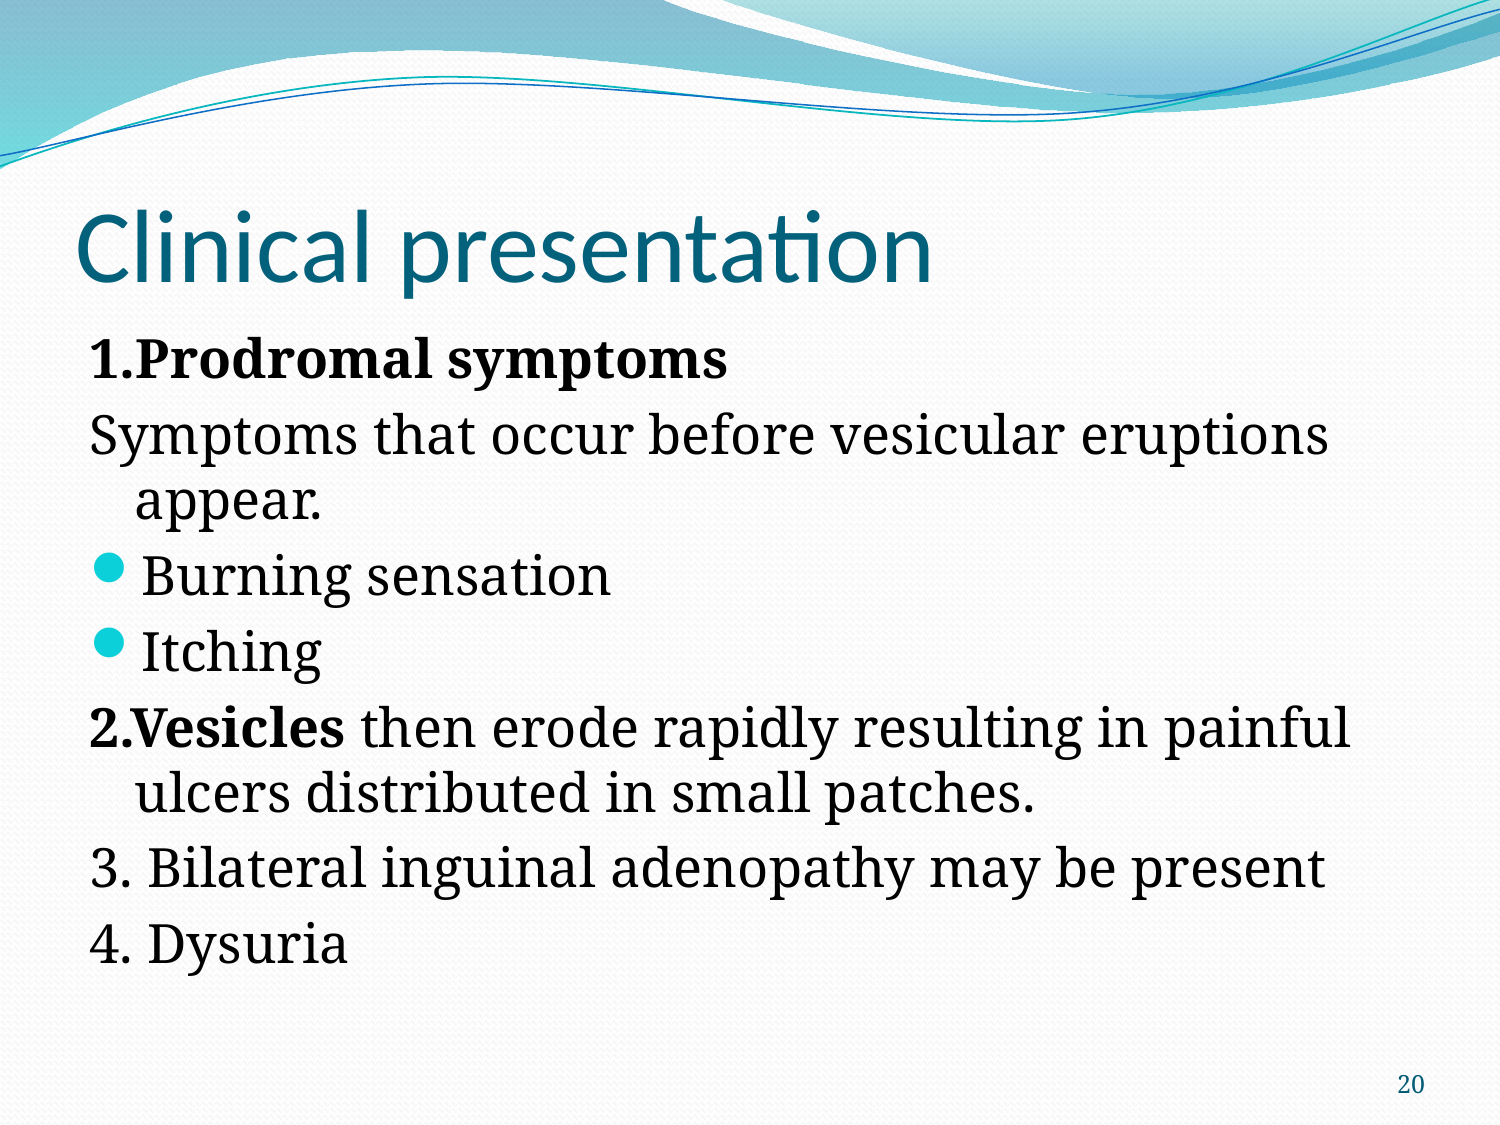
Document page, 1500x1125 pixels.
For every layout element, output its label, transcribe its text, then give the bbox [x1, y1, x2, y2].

list 1.Prodromal symptoms Symptoms that occur before vesicular eruptions appear. Burning sensation Itching 2.Vesicles then erode rapidly resulting in painful ulcers distributed in small patches. 3. Bilateral inguinal adenopathy may be present 4. Dysuria [75, 317, 1425, 1038]
title Clinical presentation [75, 115, 1425, 303]
slide_number 20 [1299, 1042, 1425, 1103]
